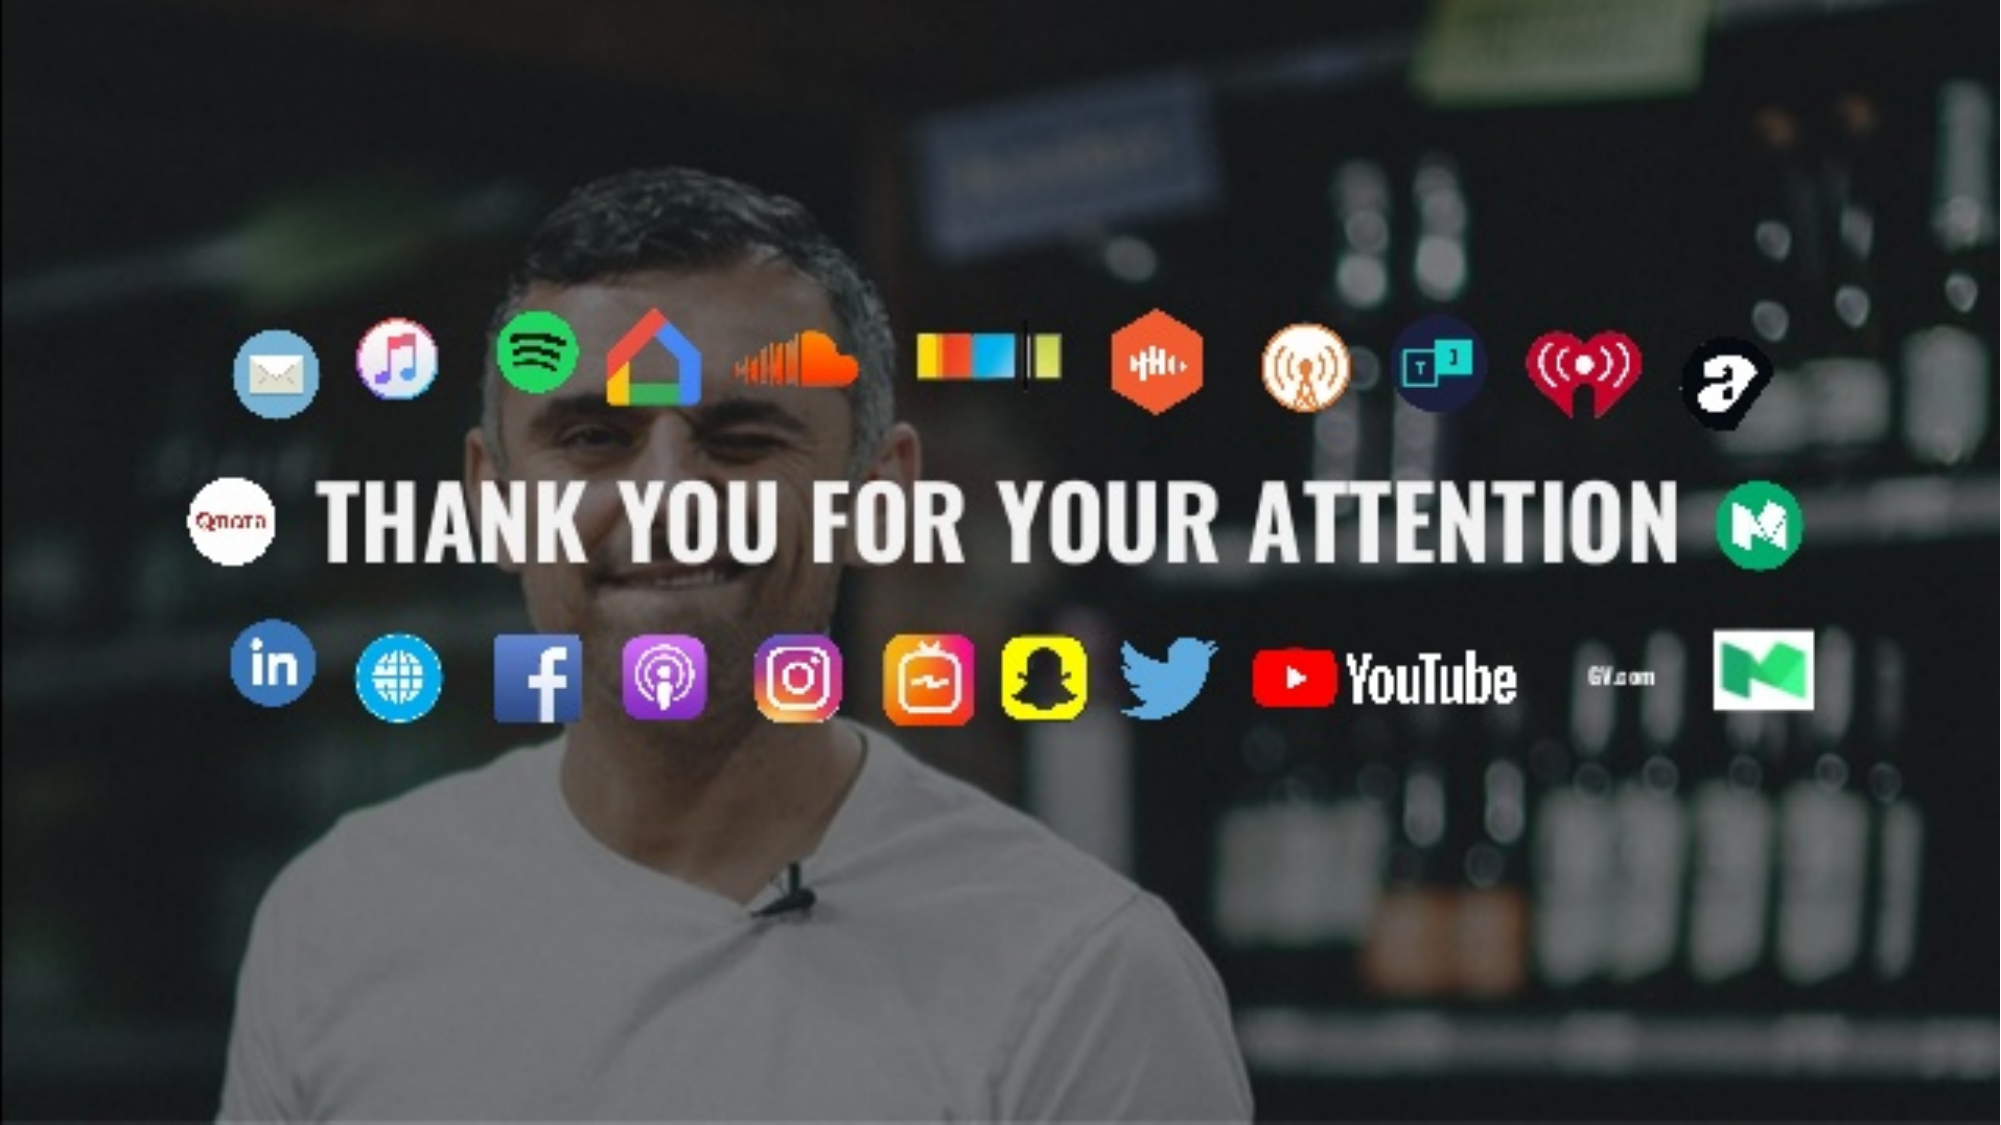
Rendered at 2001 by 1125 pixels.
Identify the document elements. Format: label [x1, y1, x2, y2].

list [0, 0, 2000, 1125]
